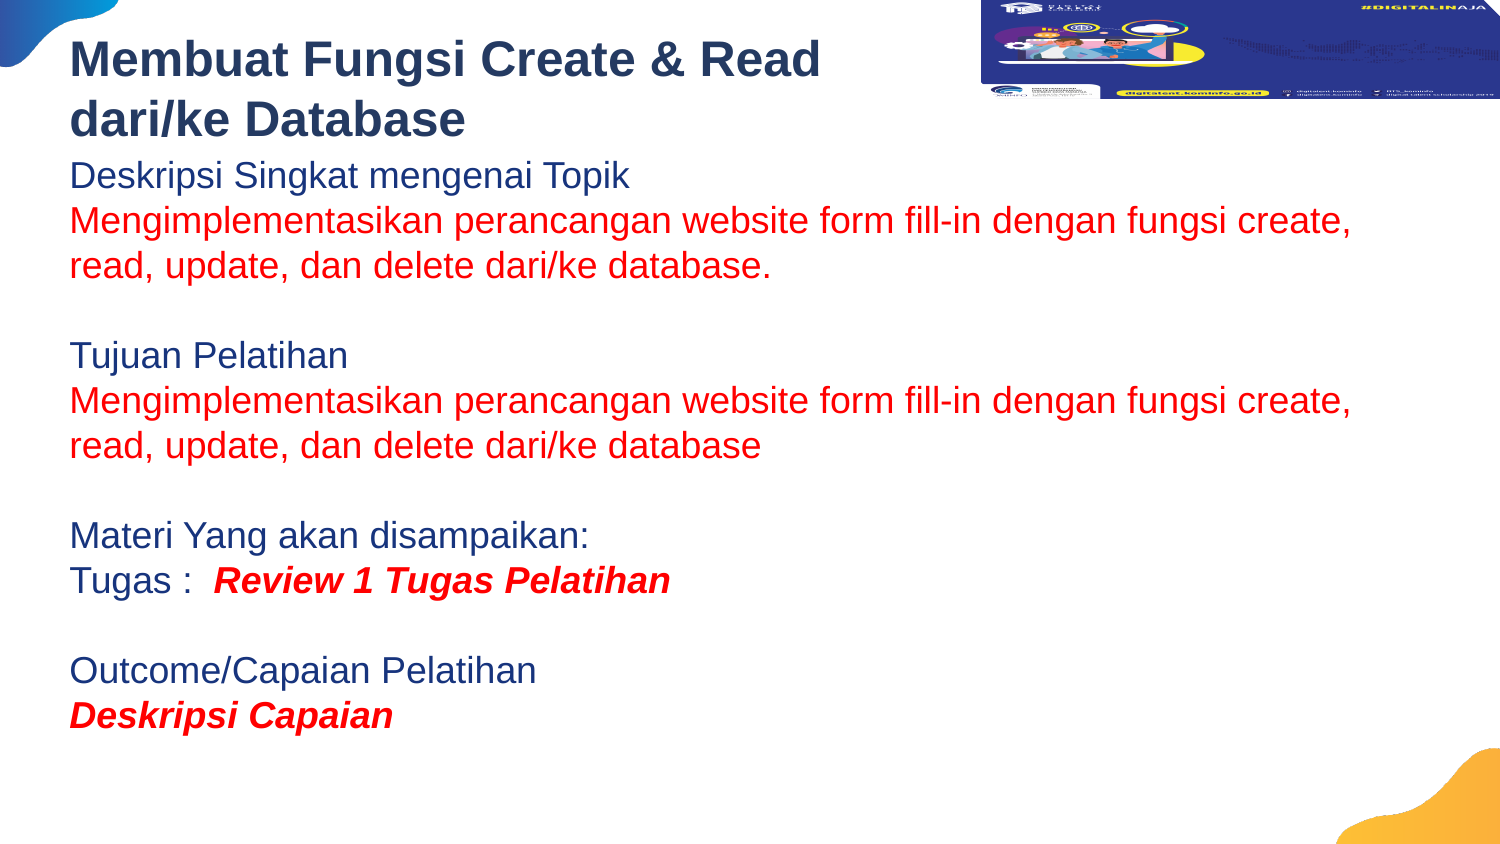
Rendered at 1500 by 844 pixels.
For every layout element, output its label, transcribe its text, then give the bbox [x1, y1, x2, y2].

text_box Deskripsi Singkat mengenai Topik Mengimplementasikan perancangan website form fill-in dengan fungsi create, read, update, dan delete dari/ke database. Tujuan Pelatihan Mengimplementasikan perancangan website form fill-in dengan fungsi create, read, update, dan delete dari/ke database Materi Yang akan disampaikan: Tugas : Review 1 Tugas Pelatihan Outcome/Capaian Pelatihan Deskripsi Capaian [54, 143, 1443, 744]
text_box Membuat Fungsi Create & Read dari/ke Database [54, 19, 982, 143]
picture [1334, 740, 1500, 844]
picture [0, 0, 120, 73]
picture [980, 0, 1500, 100]
